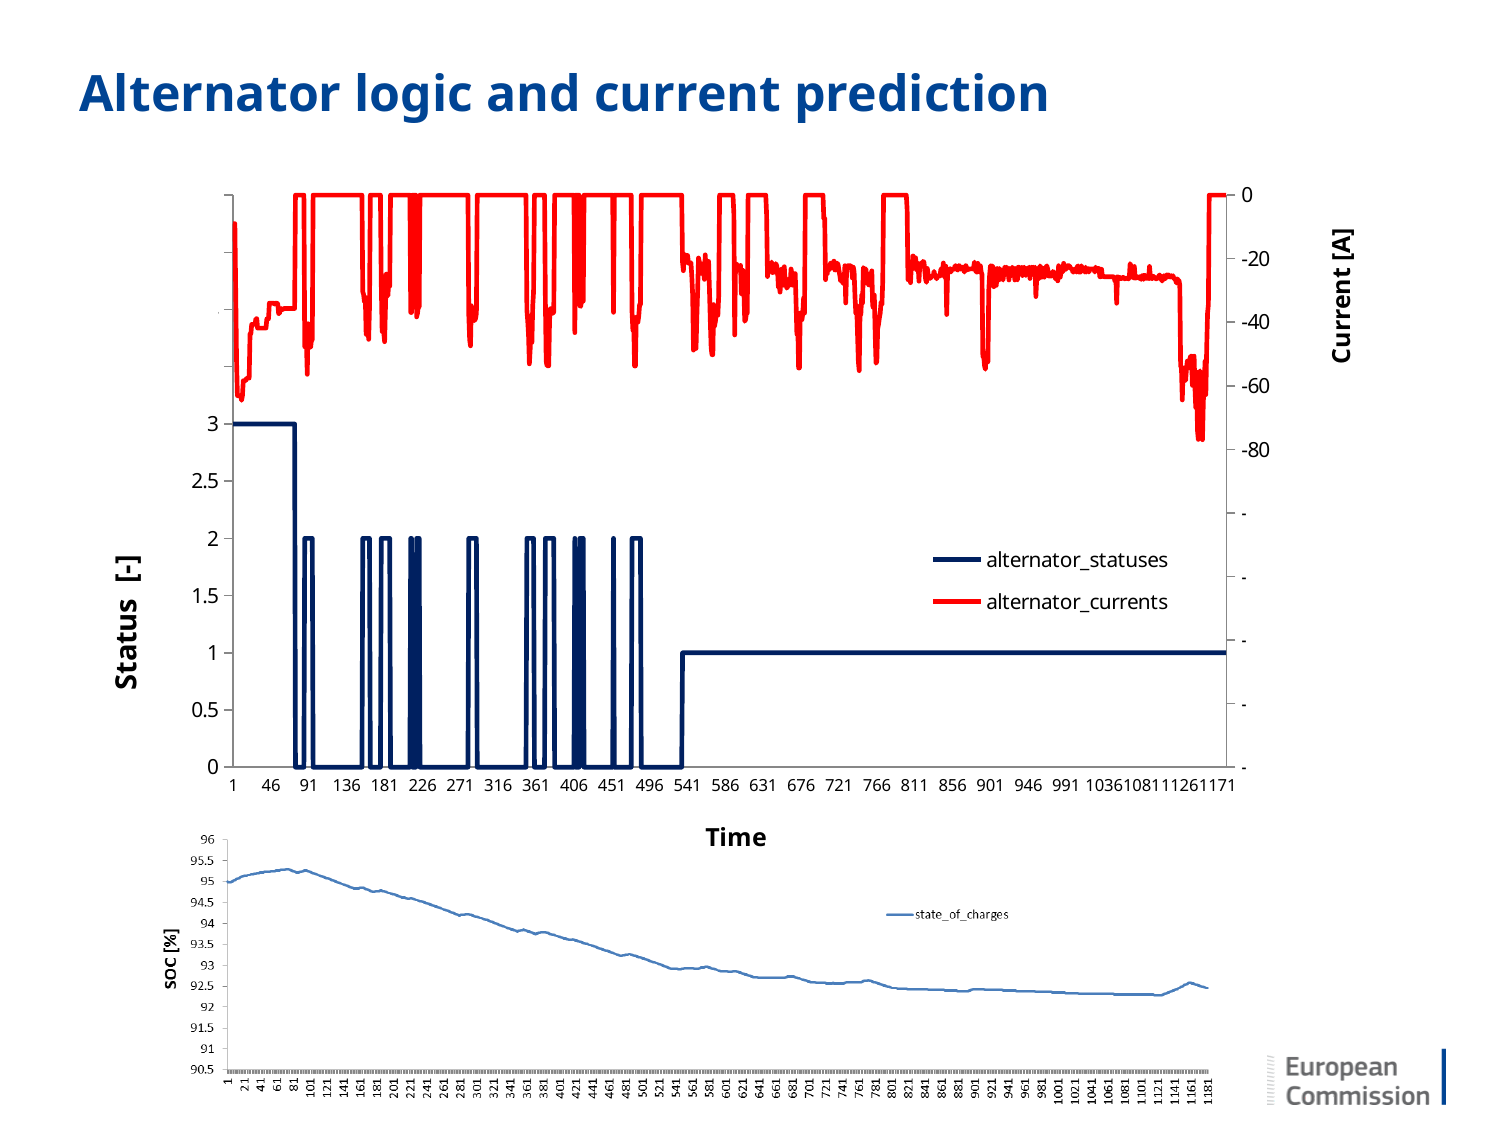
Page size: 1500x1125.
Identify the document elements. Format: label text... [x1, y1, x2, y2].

chart [76, 136, 1400, 918]
title Alternator logic and current prediction [64, 54, 1415, 209]
picture [135, 918, 1447, 1111]
